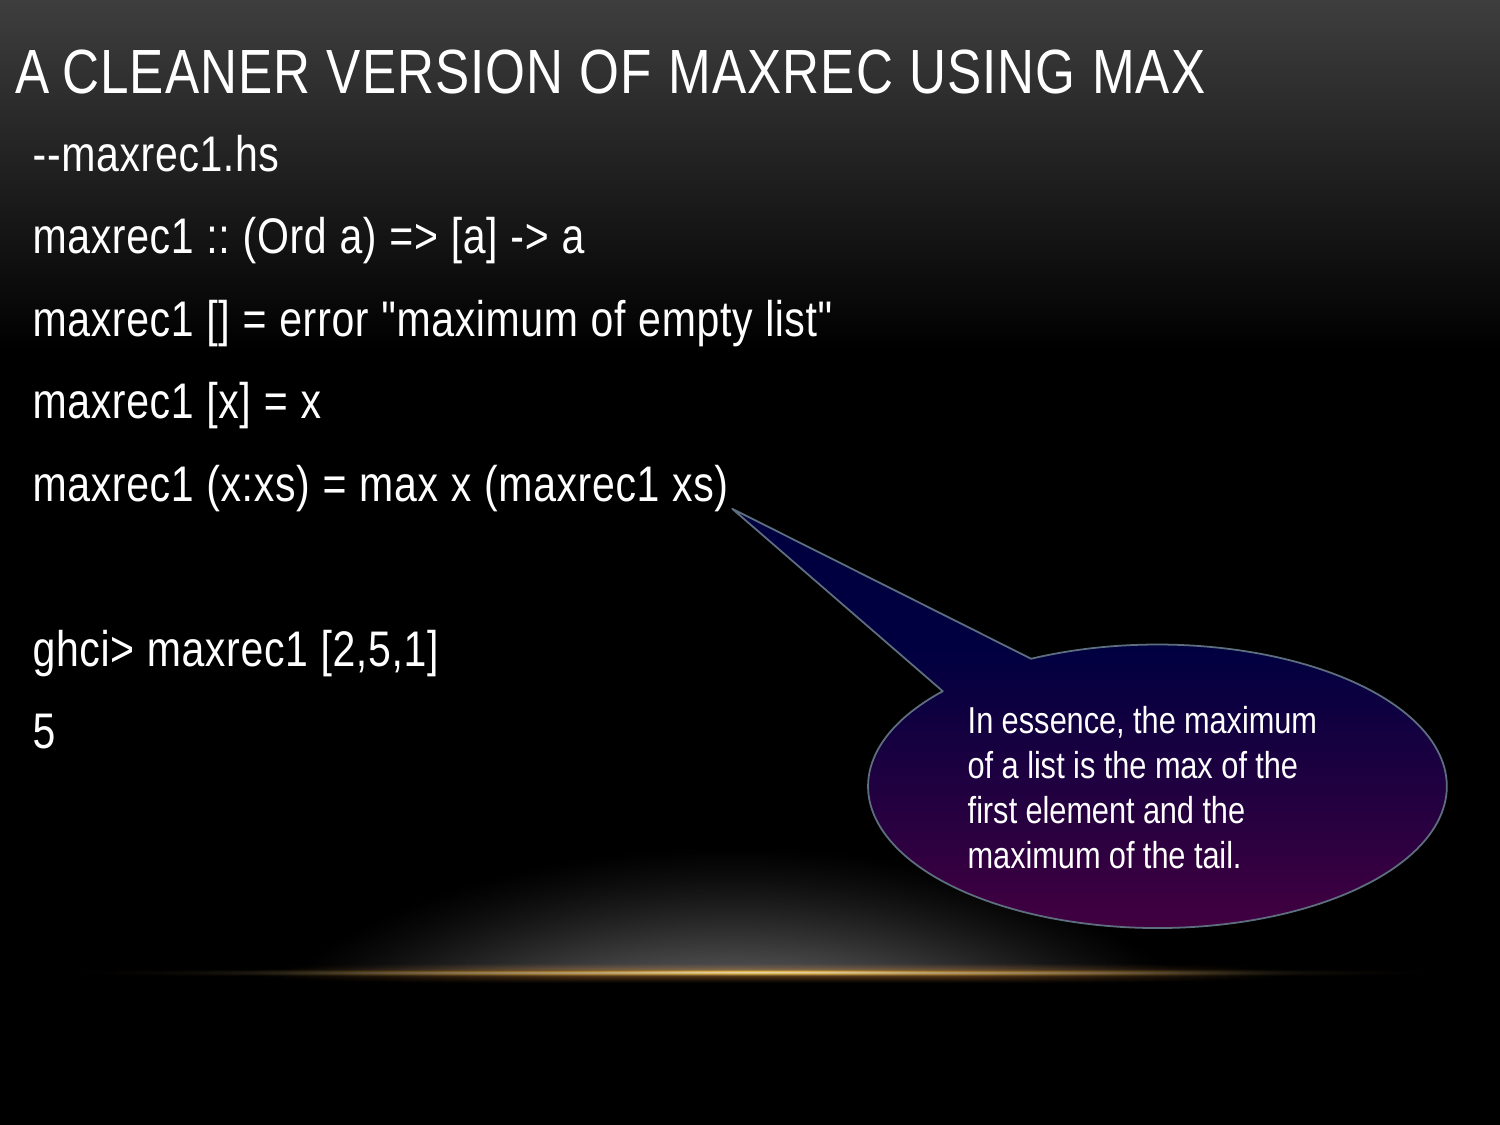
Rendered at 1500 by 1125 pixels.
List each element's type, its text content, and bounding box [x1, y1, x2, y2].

list --maxrec1.hs maxrec1 :: (Ord a) => [a] -> a maxrec1 [] = error "maximum of empty list" maxrec1 [x] = x maxrec1 (x:xs) = max x (maxrec1 xs) ghci> maxrec1 [2,5,1] 5 [17, 113, 1483, 1106]
text_box In essence, the maximum of a list is the max of the first element and the maximum of the tail. [731, 507, 1448, 929]
picture [0, 0, 1500, 1125]
title A cleaner version of maxrec using max [0, 0, 1294, 114]
